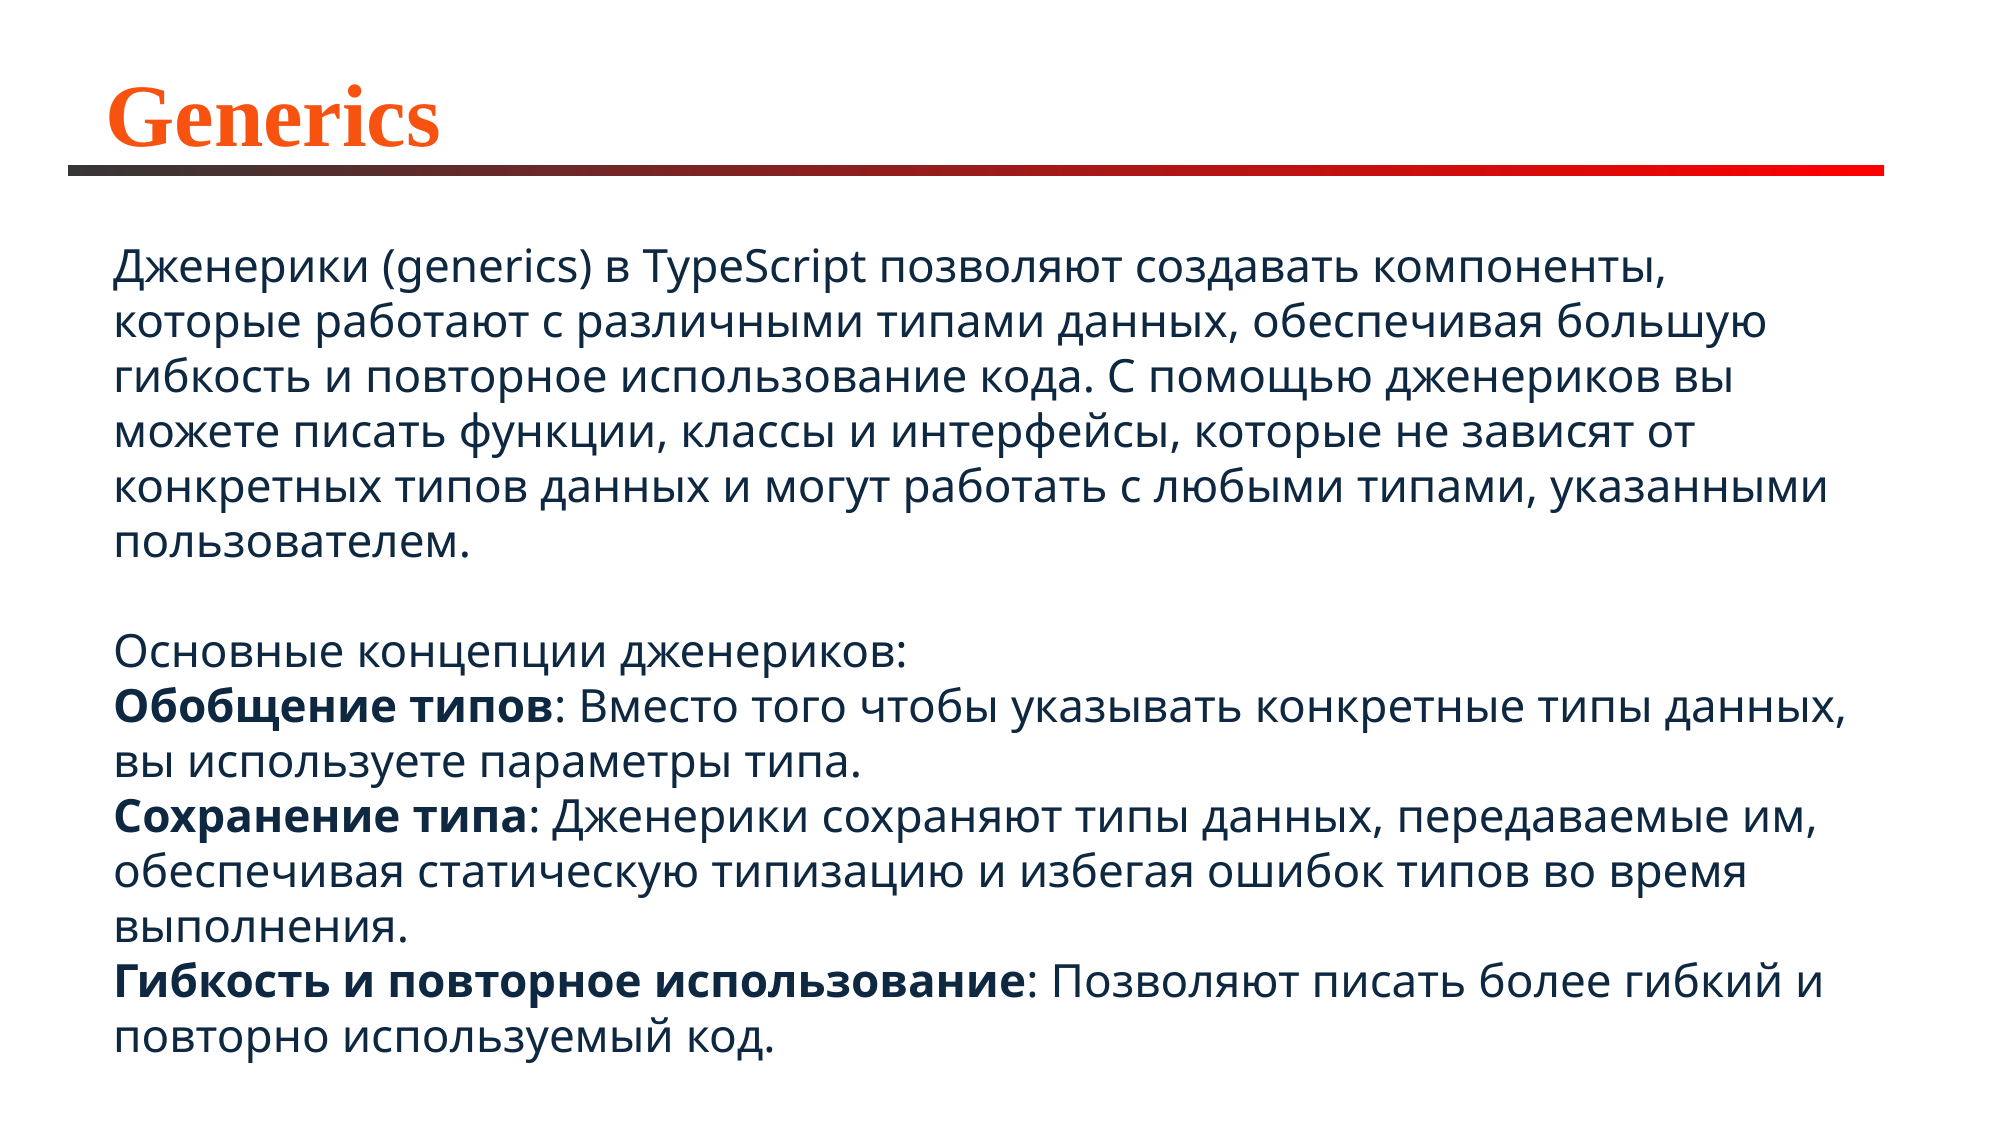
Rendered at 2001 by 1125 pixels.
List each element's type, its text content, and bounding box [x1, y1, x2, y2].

text_box [68, 165, 1885, 176]
title Generics [85, 37, 1889, 163]
text_box Дженерики (generics) в TypeScript позволяют создавать компоненты, которые работают с различными типами данных, обеспечивая большую гибкость и повторное использование кода. С помощью дженериков вы можете писать функции, классы и интерфейсы, которые не зависят от конкретных типов данных и могут работать с любыми типами, указанными пользователем. Основные концепции дженериков: Обобщение типов: Вместо того чтобы указывать конкретные типы данных, вы используете параметры типа. Сохранение типа: Дженерики сохраняют типы данных, передаваемые им, обеспечивая статическую типизацию и избегая ошибок типов во время выполнения. Гибкость и повторное использование: Позволяют писать более гибкий и повторно используемый код. [68, 216, 1885, 1021]
